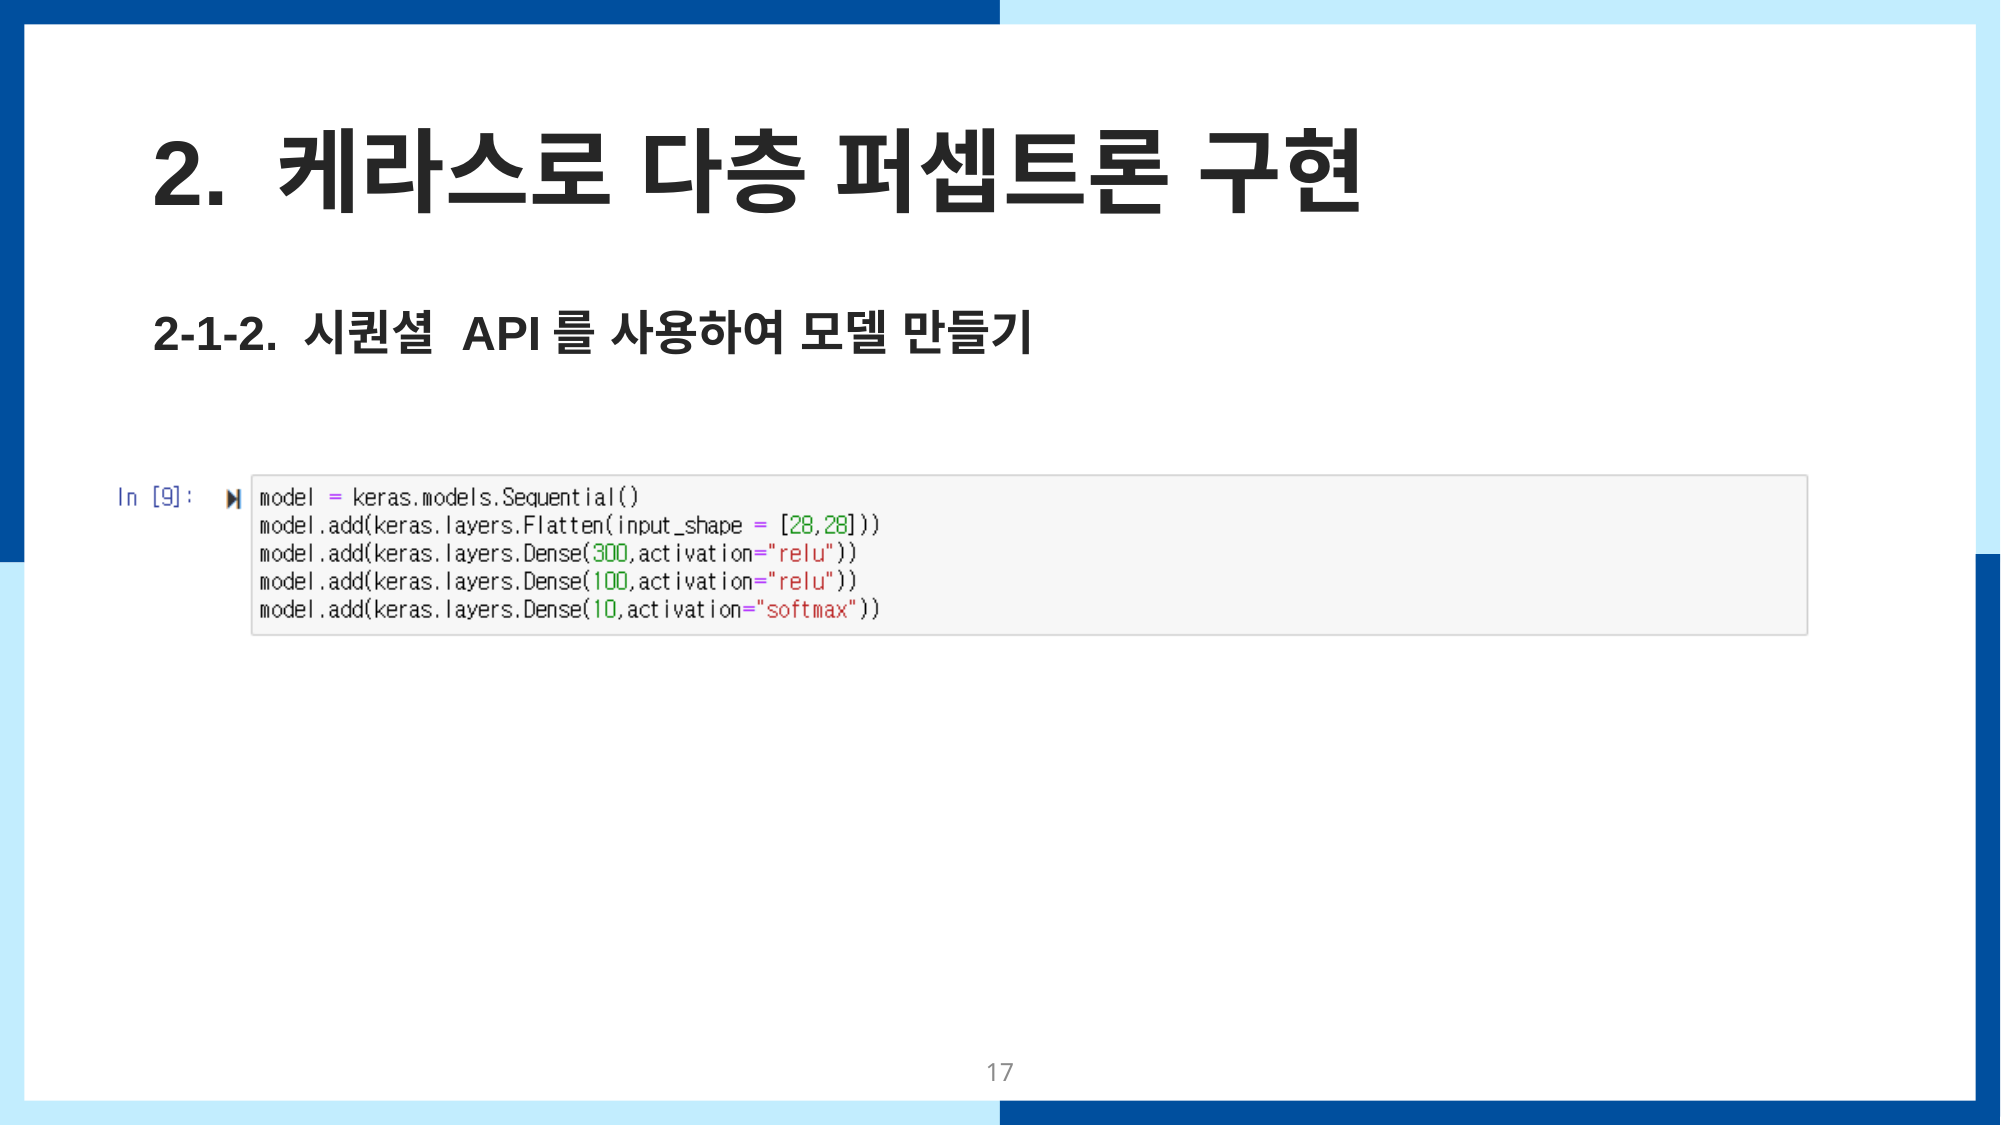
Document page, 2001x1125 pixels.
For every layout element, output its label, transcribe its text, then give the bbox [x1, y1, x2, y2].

picture [97, 473, 1825, 651]
title 2. 케라스로 다층 퍼셉트론 구현 [137, 59, 1863, 278]
slide_number 17 [774, 1043, 1225, 1104]
text_box 2-1-2. 시퀀셜 API를 사용하여 모델 만들기 [71, 277, 1921, 1044]
